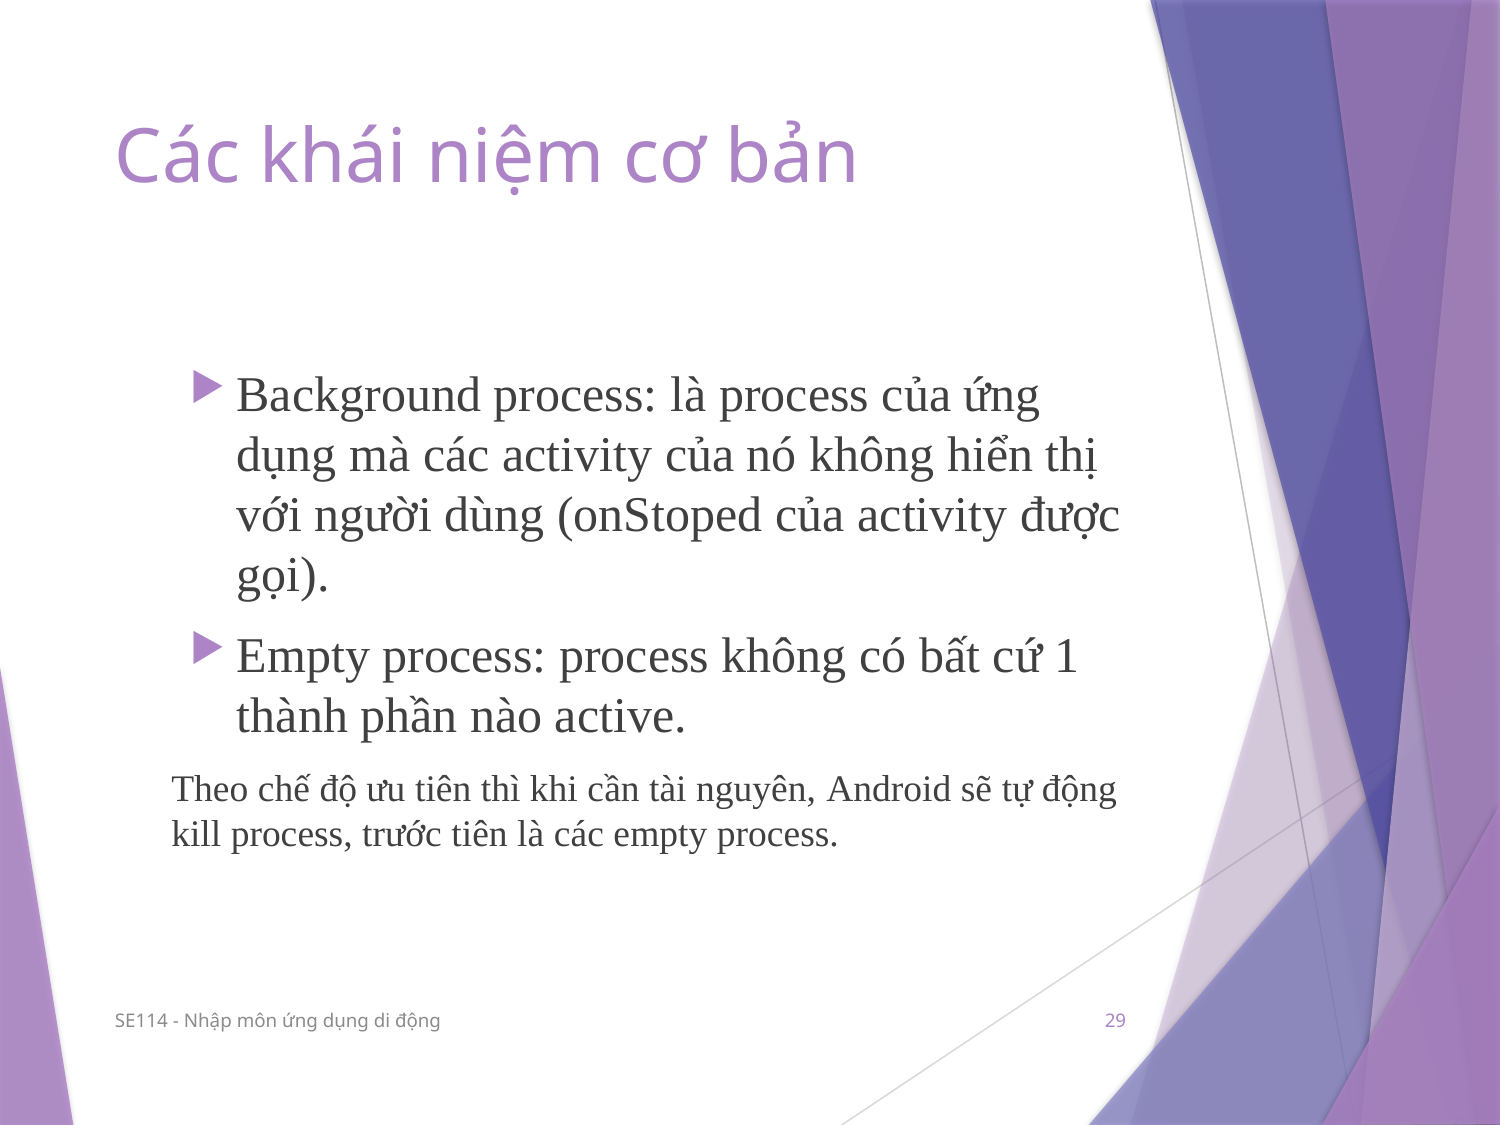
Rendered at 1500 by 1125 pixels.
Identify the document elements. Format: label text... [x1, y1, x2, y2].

slide_number 29 [1057, 991, 1142, 1051]
footer SE114 - Nhập môn ứng dụng di động [99, 991, 859, 1051]
title Các khái niệm cơ bản [99, 99, 1142, 317]
list Background process: là process của ứng dụng mà các activity của nó không hiển thị với người dùng (onStoped của activity được gọi). Empty process: process không có bất cứ 1 thành phần nào active. Theo chế độ ưu tiên thì khi cần tài nguyên, Android sẽ tự động kill process, trước tiên là các empty process. [99, 354, 1142, 992]
